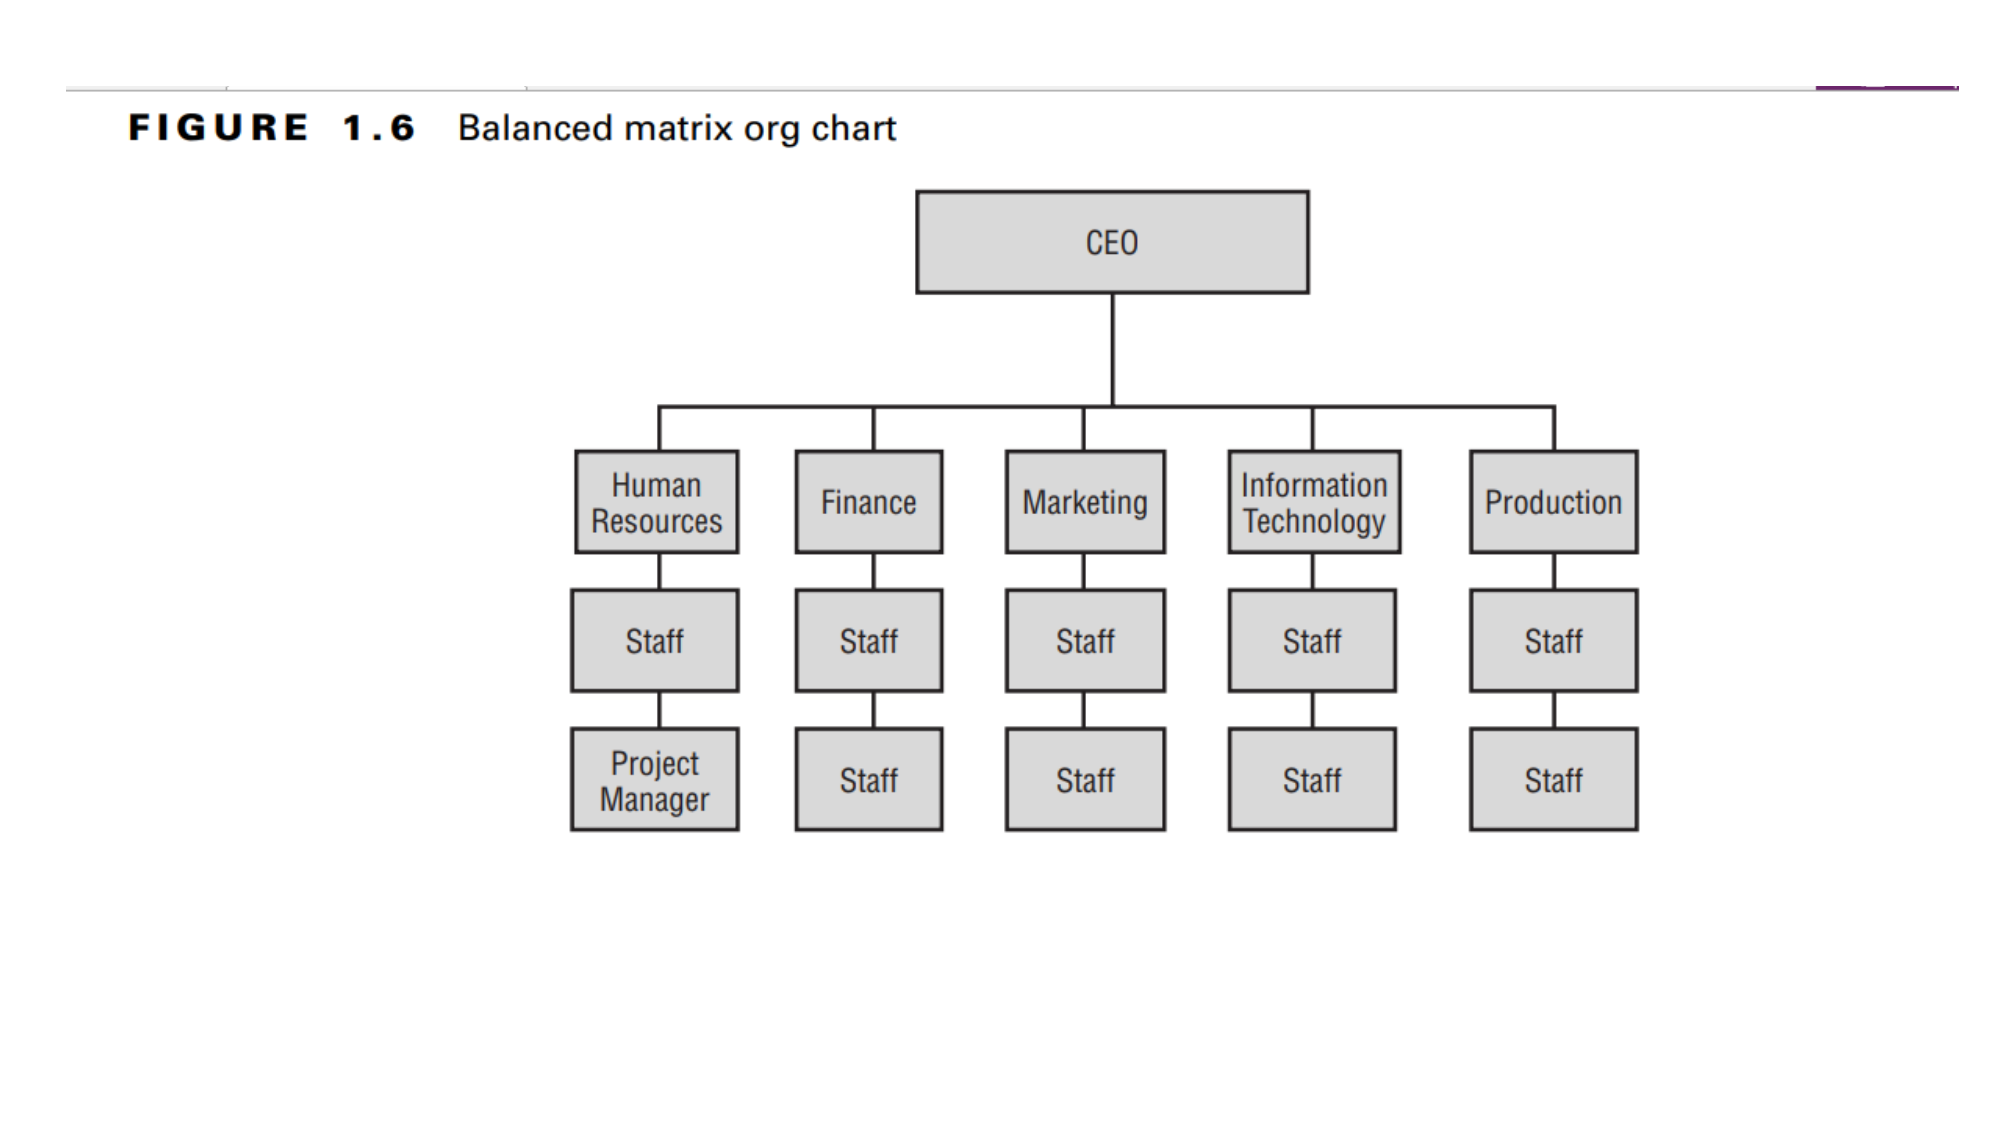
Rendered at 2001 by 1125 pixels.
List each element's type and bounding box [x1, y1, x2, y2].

picture [65, 86, 1960, 870]
